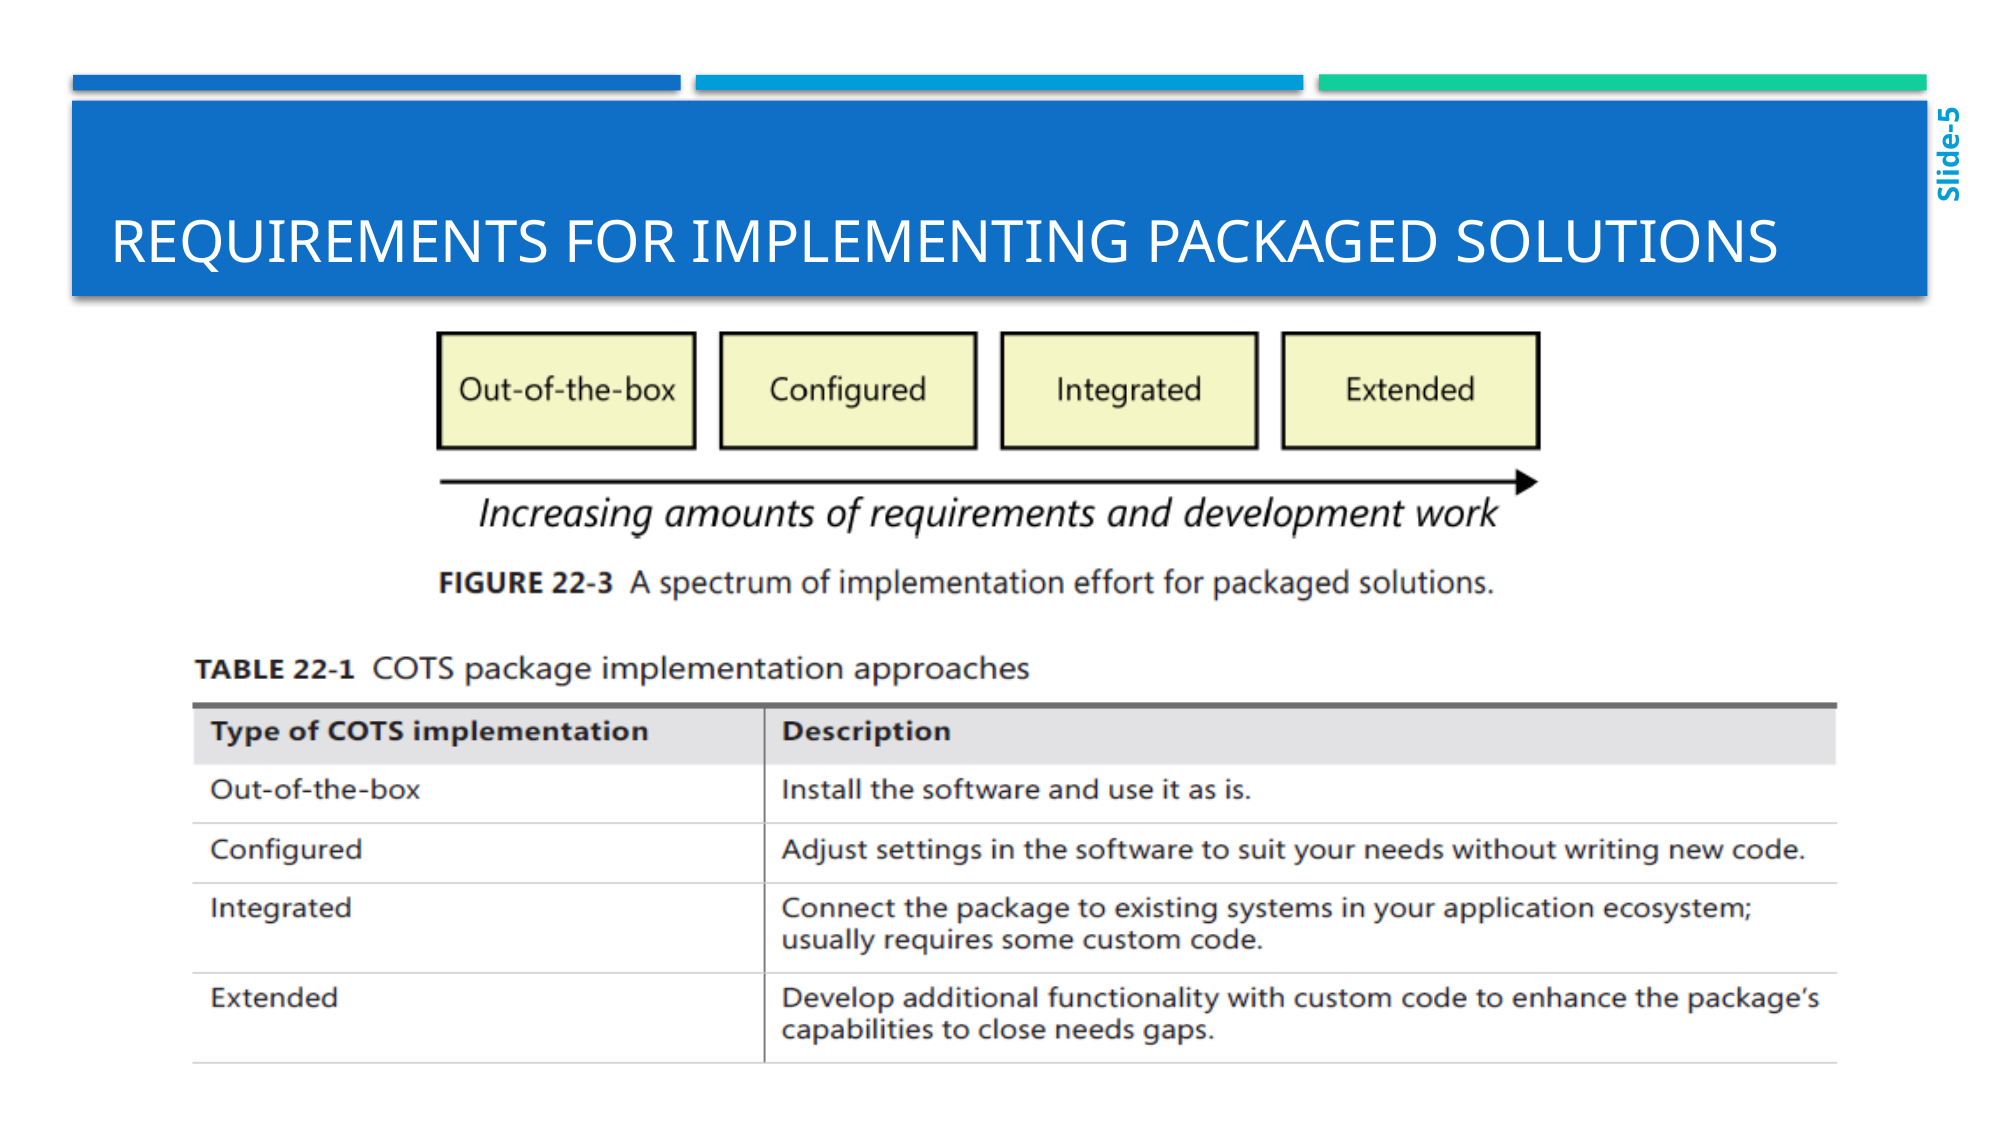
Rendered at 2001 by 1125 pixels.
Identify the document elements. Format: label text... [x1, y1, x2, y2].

picture [168, 648, 1872, 1074]
picture [407, 309, 1568, 609]
title Requirements for implementing packaged solutions [95, 115, 1905, 282]
text_box Slide-5 [1930, 99, 1970, 266]
